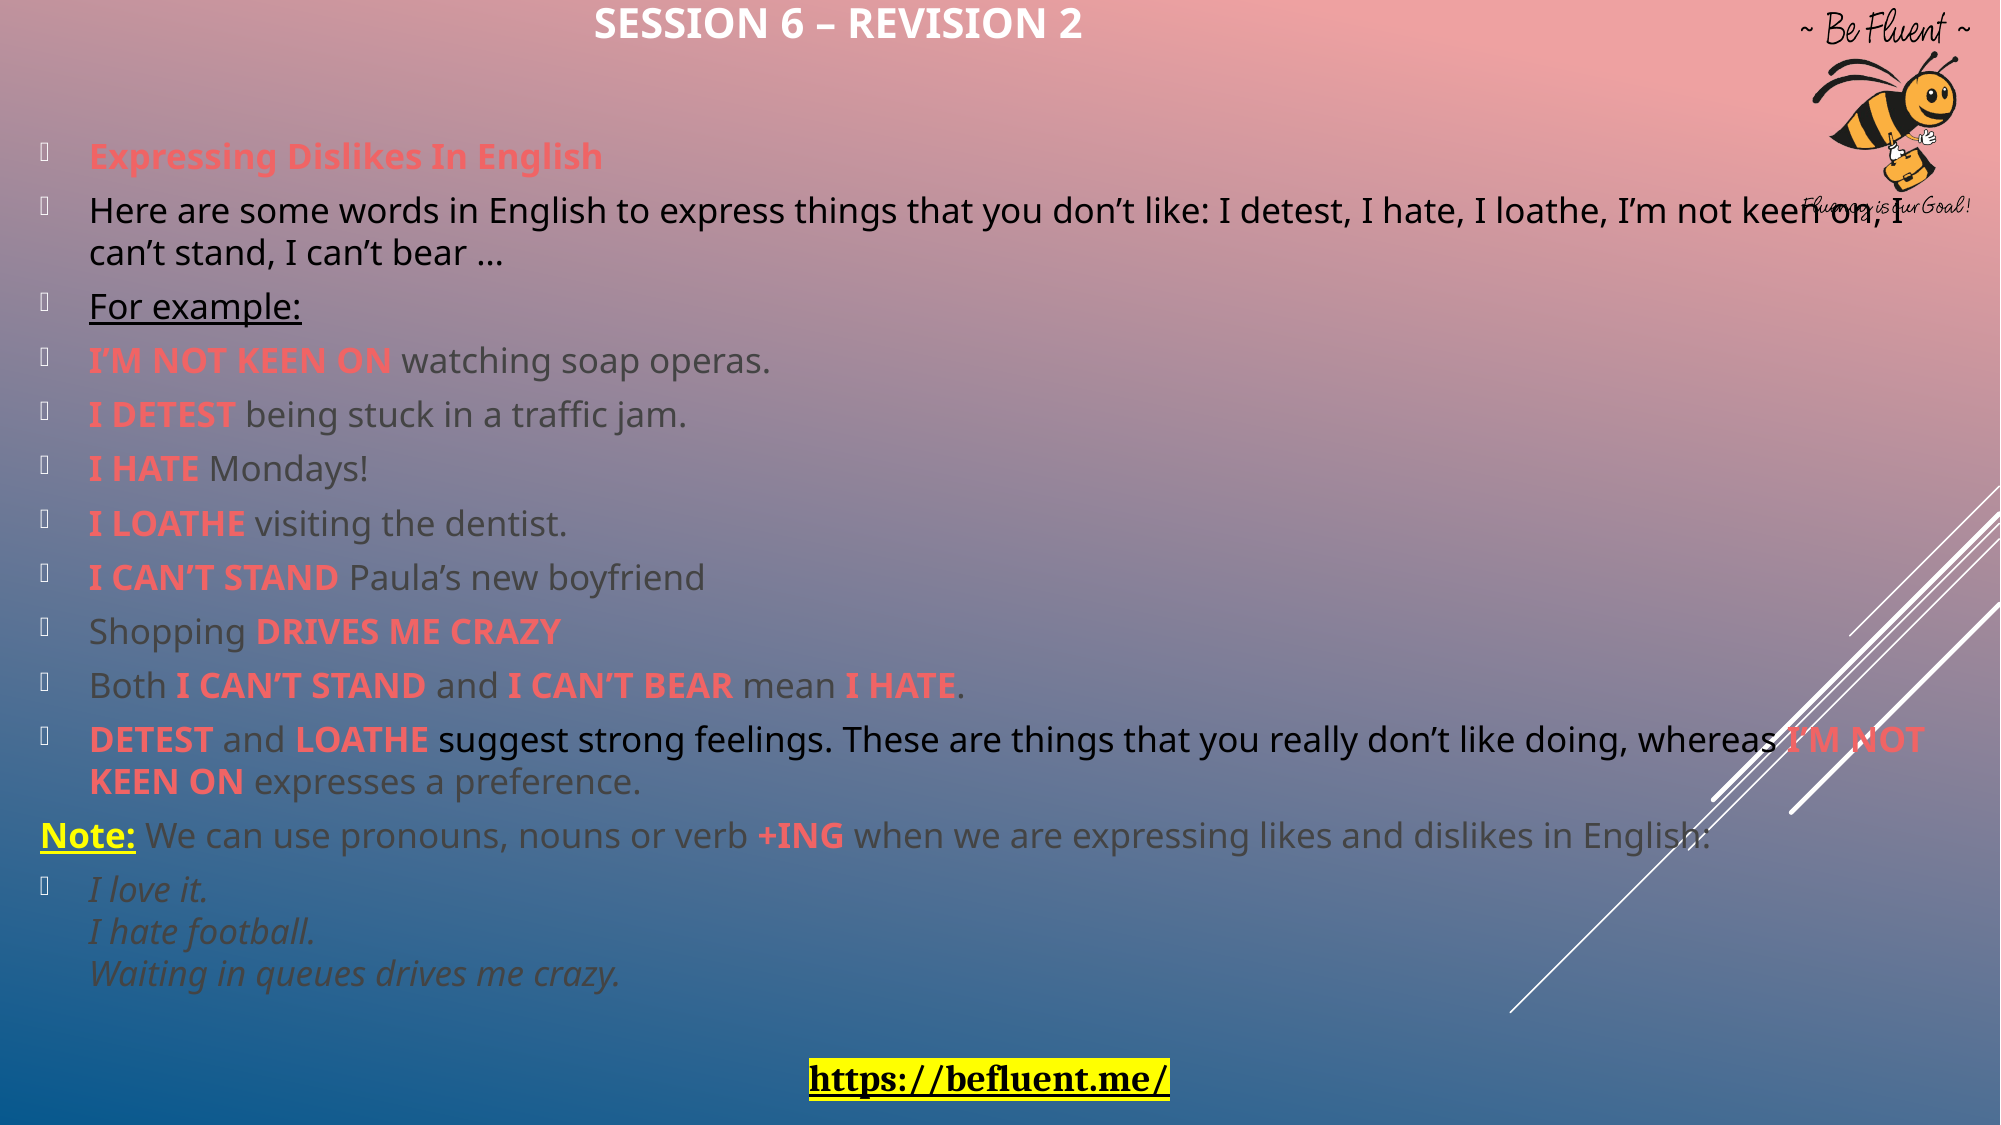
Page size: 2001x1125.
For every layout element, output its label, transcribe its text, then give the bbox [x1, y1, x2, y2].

title Session 6 – Revision 2 [74, 0, 1603, 126]
text_box https://befluent.me/ [457, 1046, 1522, 1107]
picture [1796, 0, 2000, 229]
list Expressing Dislikes In English Here are some words in English to express things that you don’t like: I detest, I hate, I loathe, I’m not keen on, I can’t stand, I can’t bear … For example: I’M NOT KEEN ON watching soap operas. I DETEST being stuck in a traffic jam. I HATE Mondays! I LOATHE visiting the dentist. I CAN’T STAND Paula’s new boyfriend Shopping DRIVES ME CRAZY Both I CAN’T STAND and I CAN’T BEAR mean I HATE. DETEST and LOATHE suggest strong feelings. These are things that you really don’t like doing, whereas I’M NOT KEEN ON expresses a preference. Note: We can use pronouns, nouns or verb +ING when we are expressing likes and dislikes in English: I love it. I hate football. Waiting in queues drives me crazy. [24, 126, 1984, 1004]
